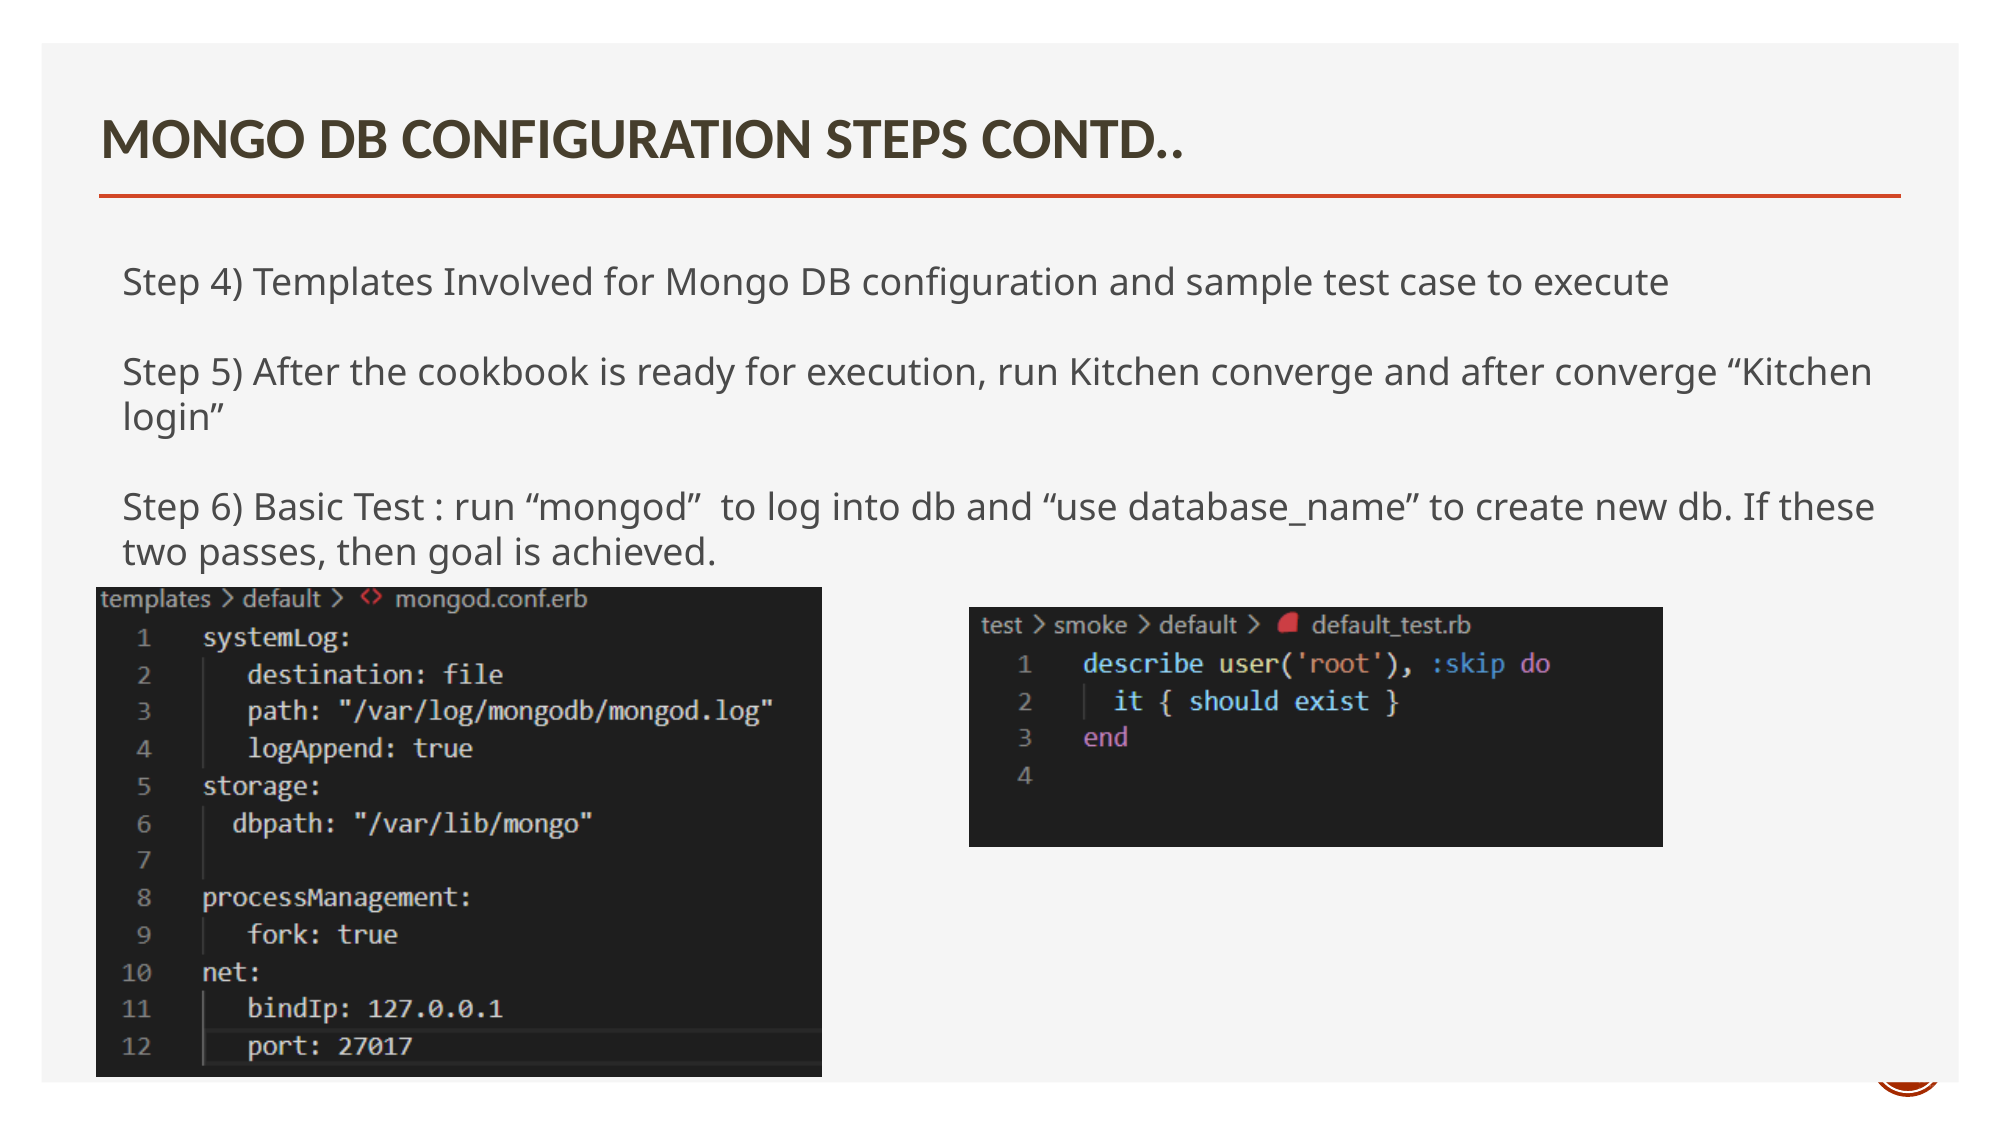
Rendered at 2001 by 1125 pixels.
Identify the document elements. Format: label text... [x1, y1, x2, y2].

title Mongo DB Configuration Steps Contd.. [85, 73, 1214, 179]
picture [969, 607, 1663, 847]
picture [96, 587, 822, 1077]
text_box Step 4) Templates Involved for Mongo DB configuration and sample test case to execute Step 5) After the cookbook is ready for execution, run Kitchen converge and after converge “Kitchen login” Step 6) Basic Test : run “mongod” to log into db and “use database_name” to create new db. If these two passes, then goal is achieved. [107, 250, 1953, 716]
